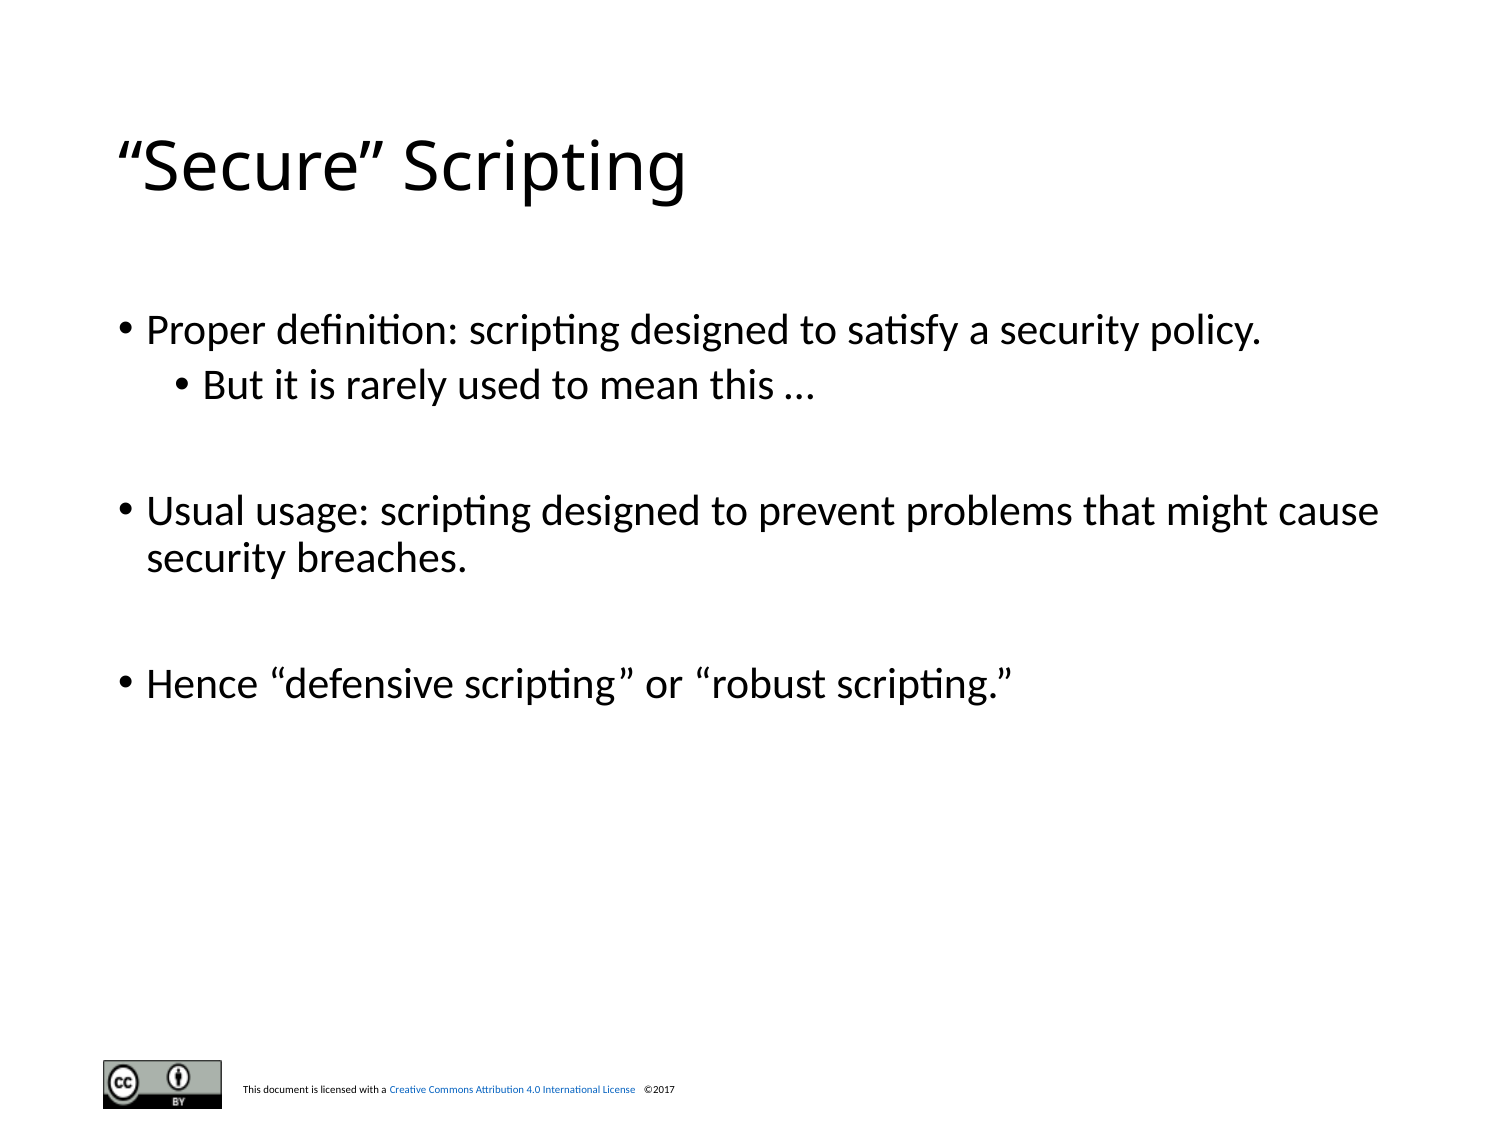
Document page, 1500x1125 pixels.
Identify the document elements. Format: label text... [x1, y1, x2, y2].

title “Secure” Scripting [103, 59, 1397, 278]
list Proper definition: scripting designed to satisfy a security policy. But it is rarely used to mean this … Usual usage: scripting designed to prevent problems that might cause security breaches. Hence “defensive scripting” or “robust scripting.” [103, 299, 1397, 1014]
picture [103, 1060, 222, 1109]
